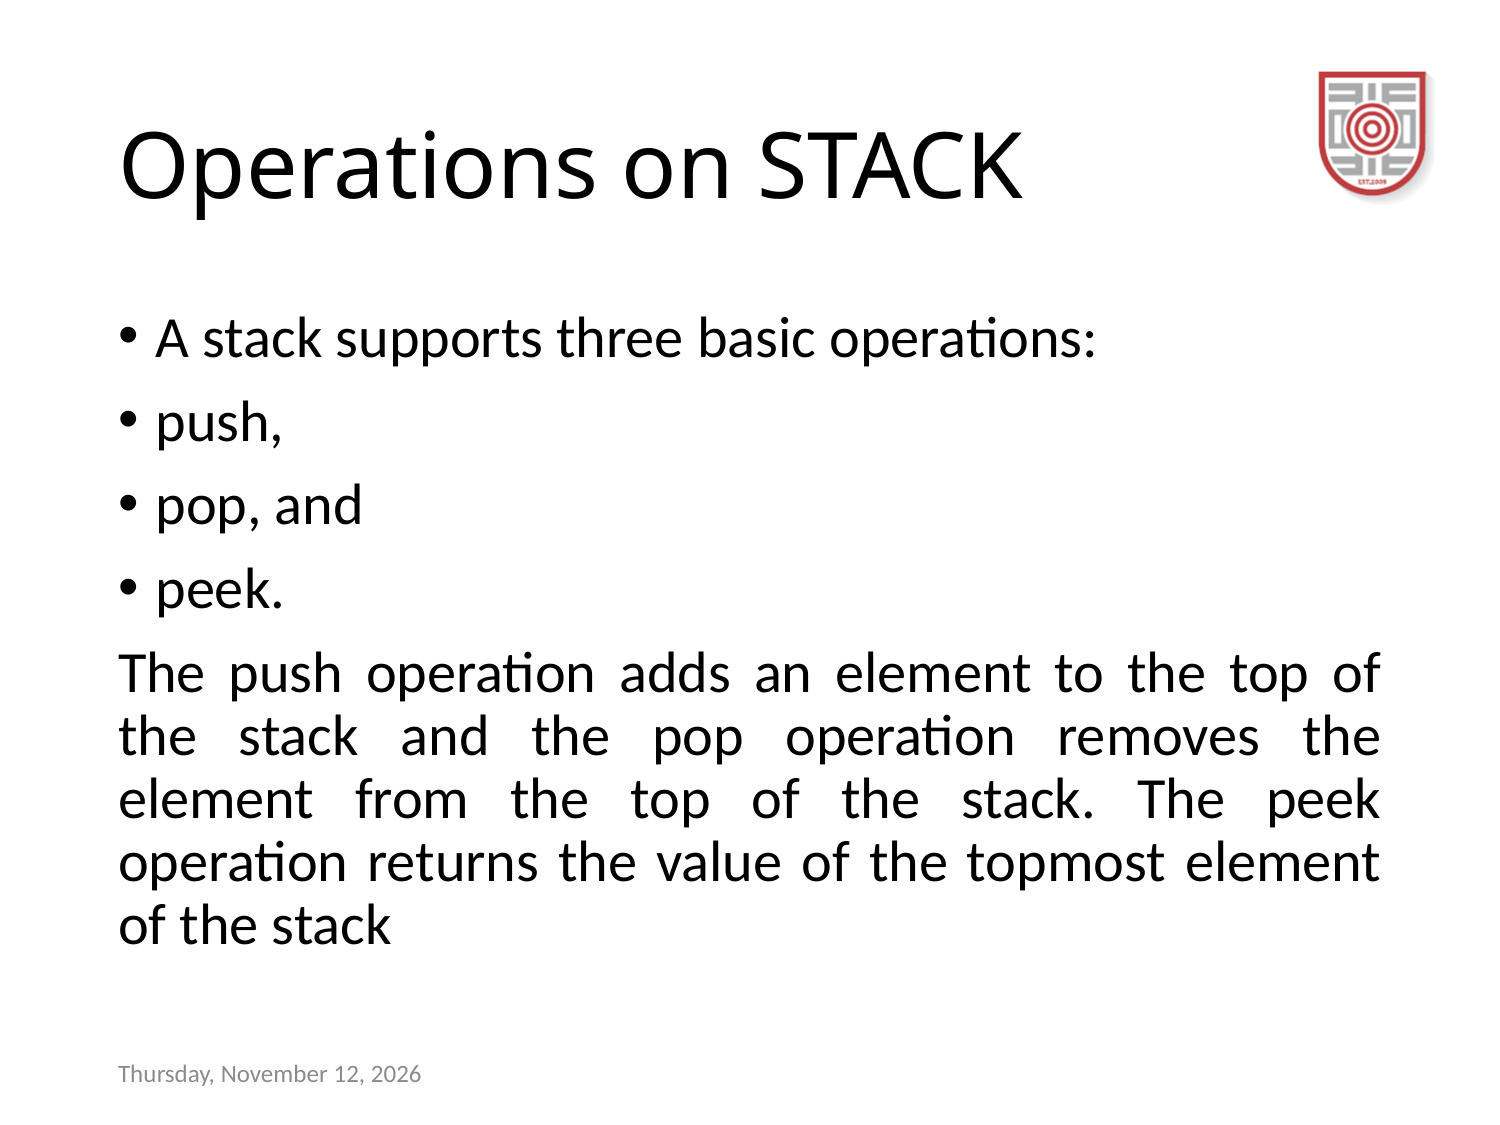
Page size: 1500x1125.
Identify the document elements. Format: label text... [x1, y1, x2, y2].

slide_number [103, 1042, 441, 1103]
list A stack supports three basic operations: push, pop, and peek. The push operation adds an element to the top of the stack and the pop operation removes the element from the top of the stack. The peek operation returns the value of the topmost element of the stack [103, 299, 1397, 1014]
picture [1397, 59, 1451, 218]
title Operations on STACK [103, 59, 1397, 278]
